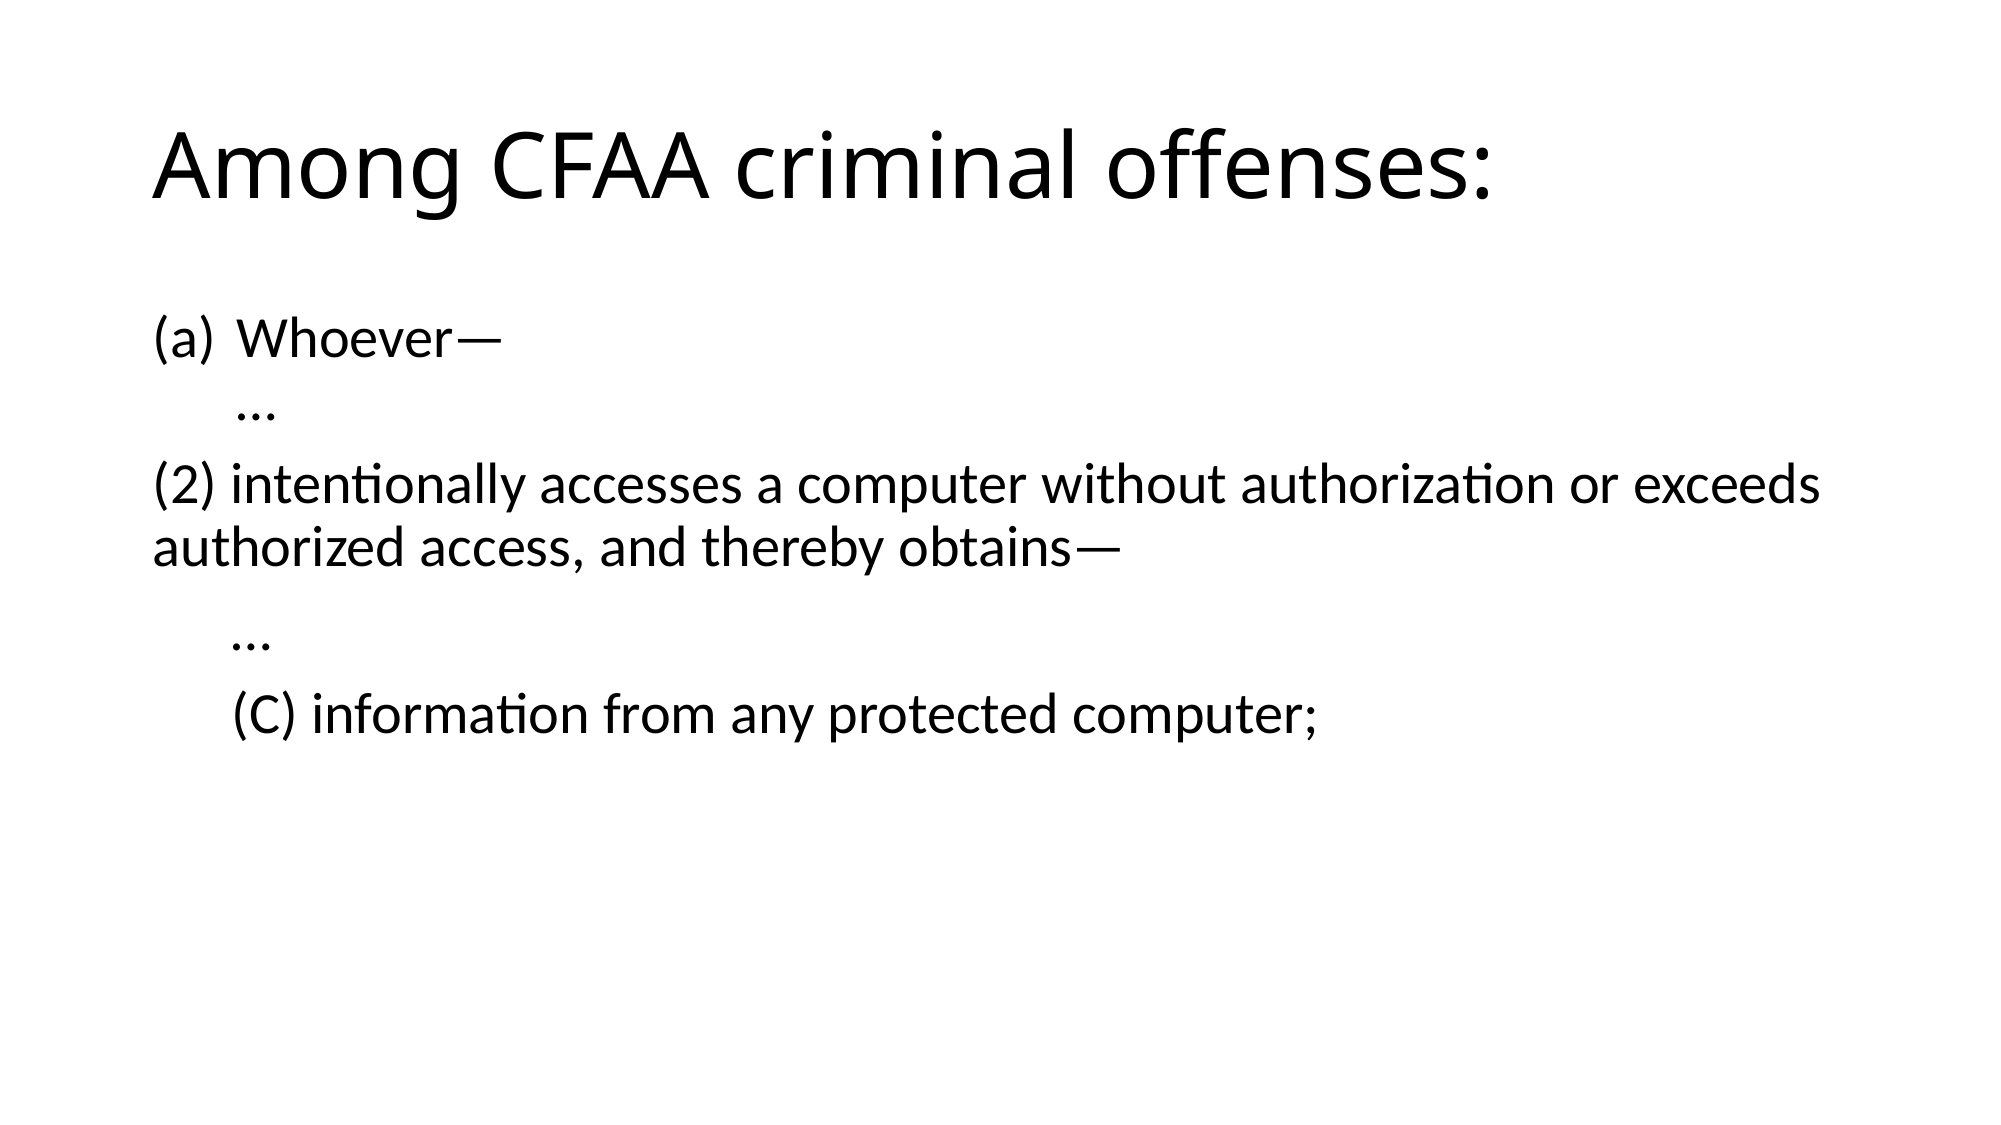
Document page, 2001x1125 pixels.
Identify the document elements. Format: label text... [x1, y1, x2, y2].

title Among CFAA criminal offenses: [137, 59, 1863, 278]
list Whoever— … (2) intentionally accesses a computer without authorization or exceeds authorized access, and thereby obtains— … (C) information from any protected computer; [137, 299, 1863, 1014]
